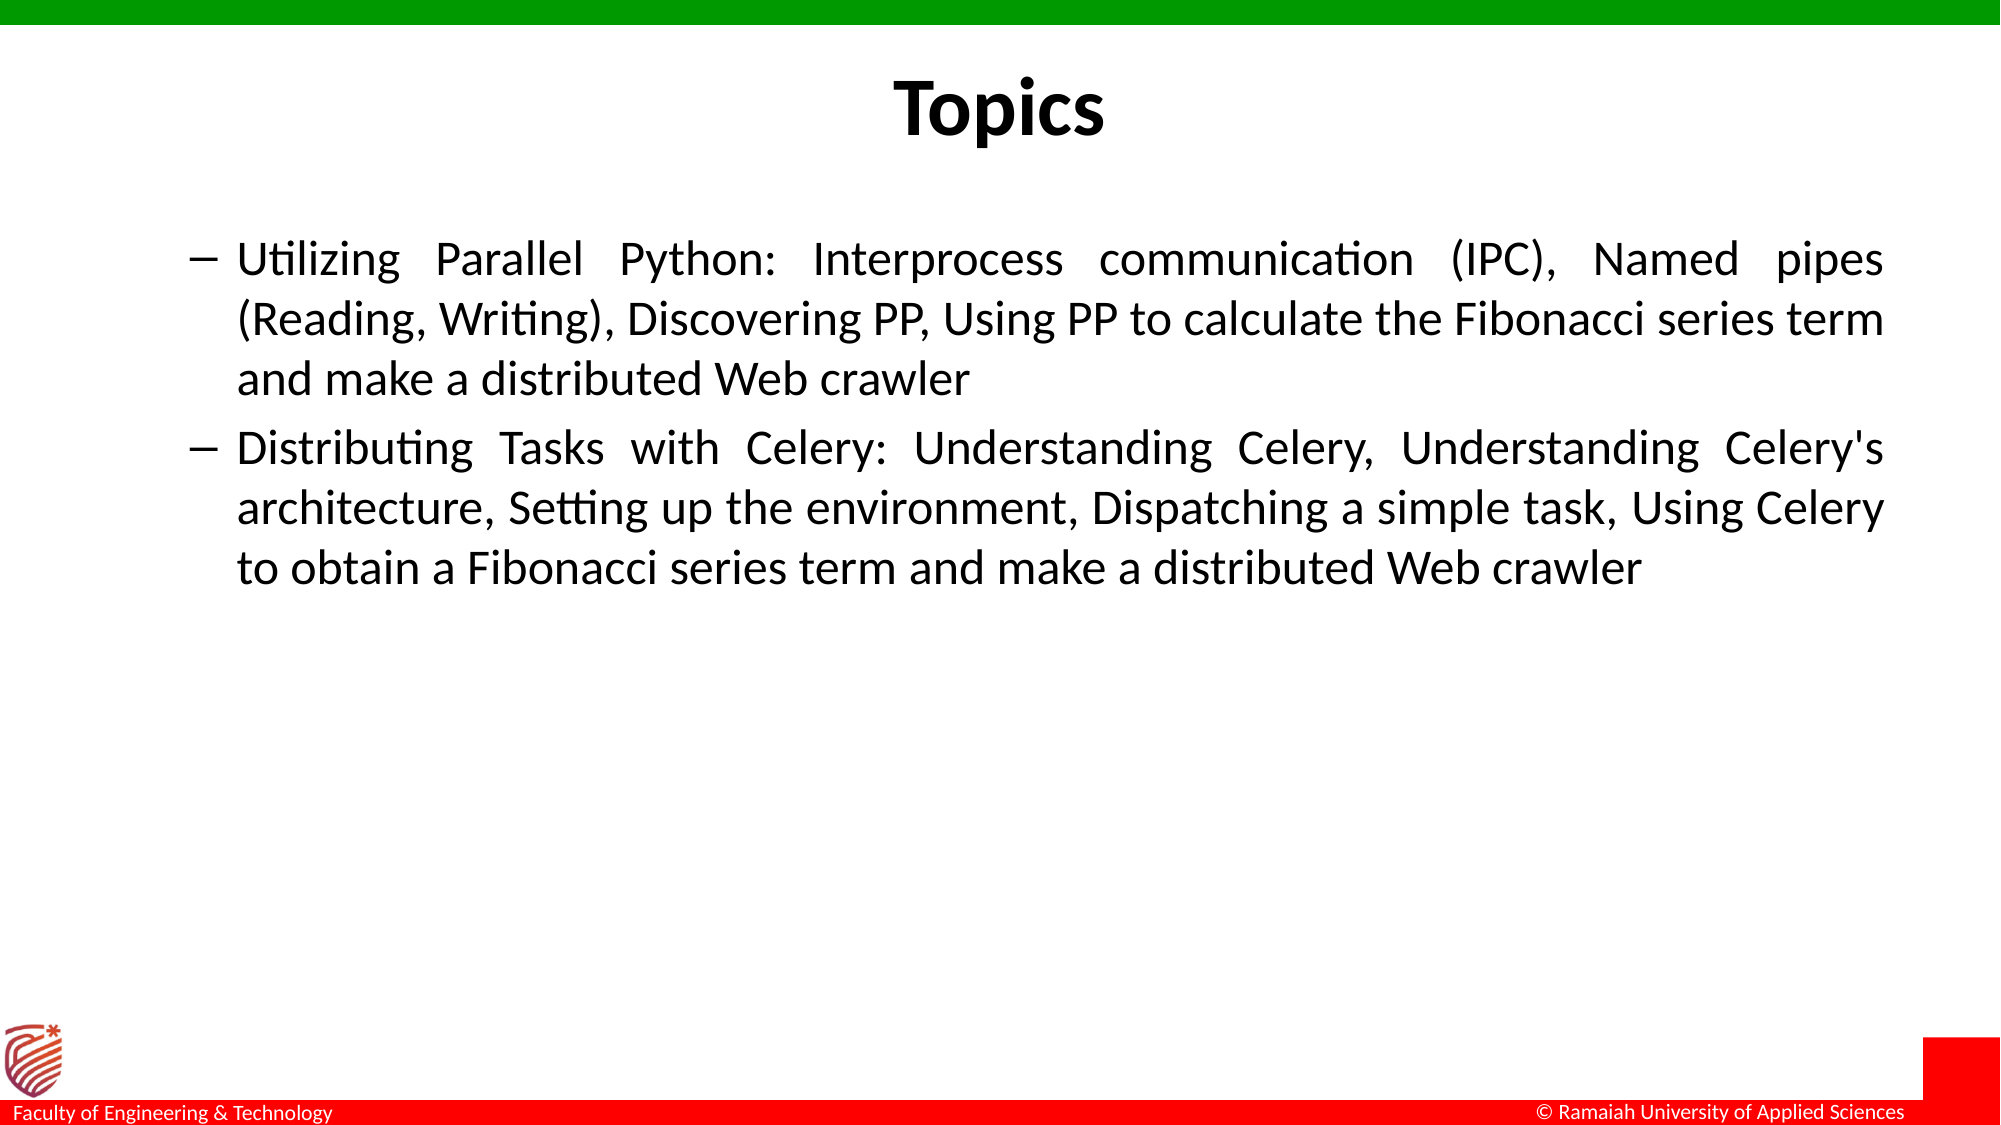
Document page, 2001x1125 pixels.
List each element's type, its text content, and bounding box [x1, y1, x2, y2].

title Topics [99, 45, 1900, 147]
list Utilizing Parallel Python: Interprocess communication (IPC), Named pipes (Reading, Writing), Discovering PP, Using PP to calculate the Fibonacci series term and make a distributed Web crawler Distributing Tasks with Celery: Understanding Celery, Understanding Celery's architecture, Setting up the environment, Dispatching a simple task, Using Celery to obtain a Fibonacci series term and make a distributed Web crawler [99, 147, 1900, 1005]
picture [0, 1013, 69, 1100]
